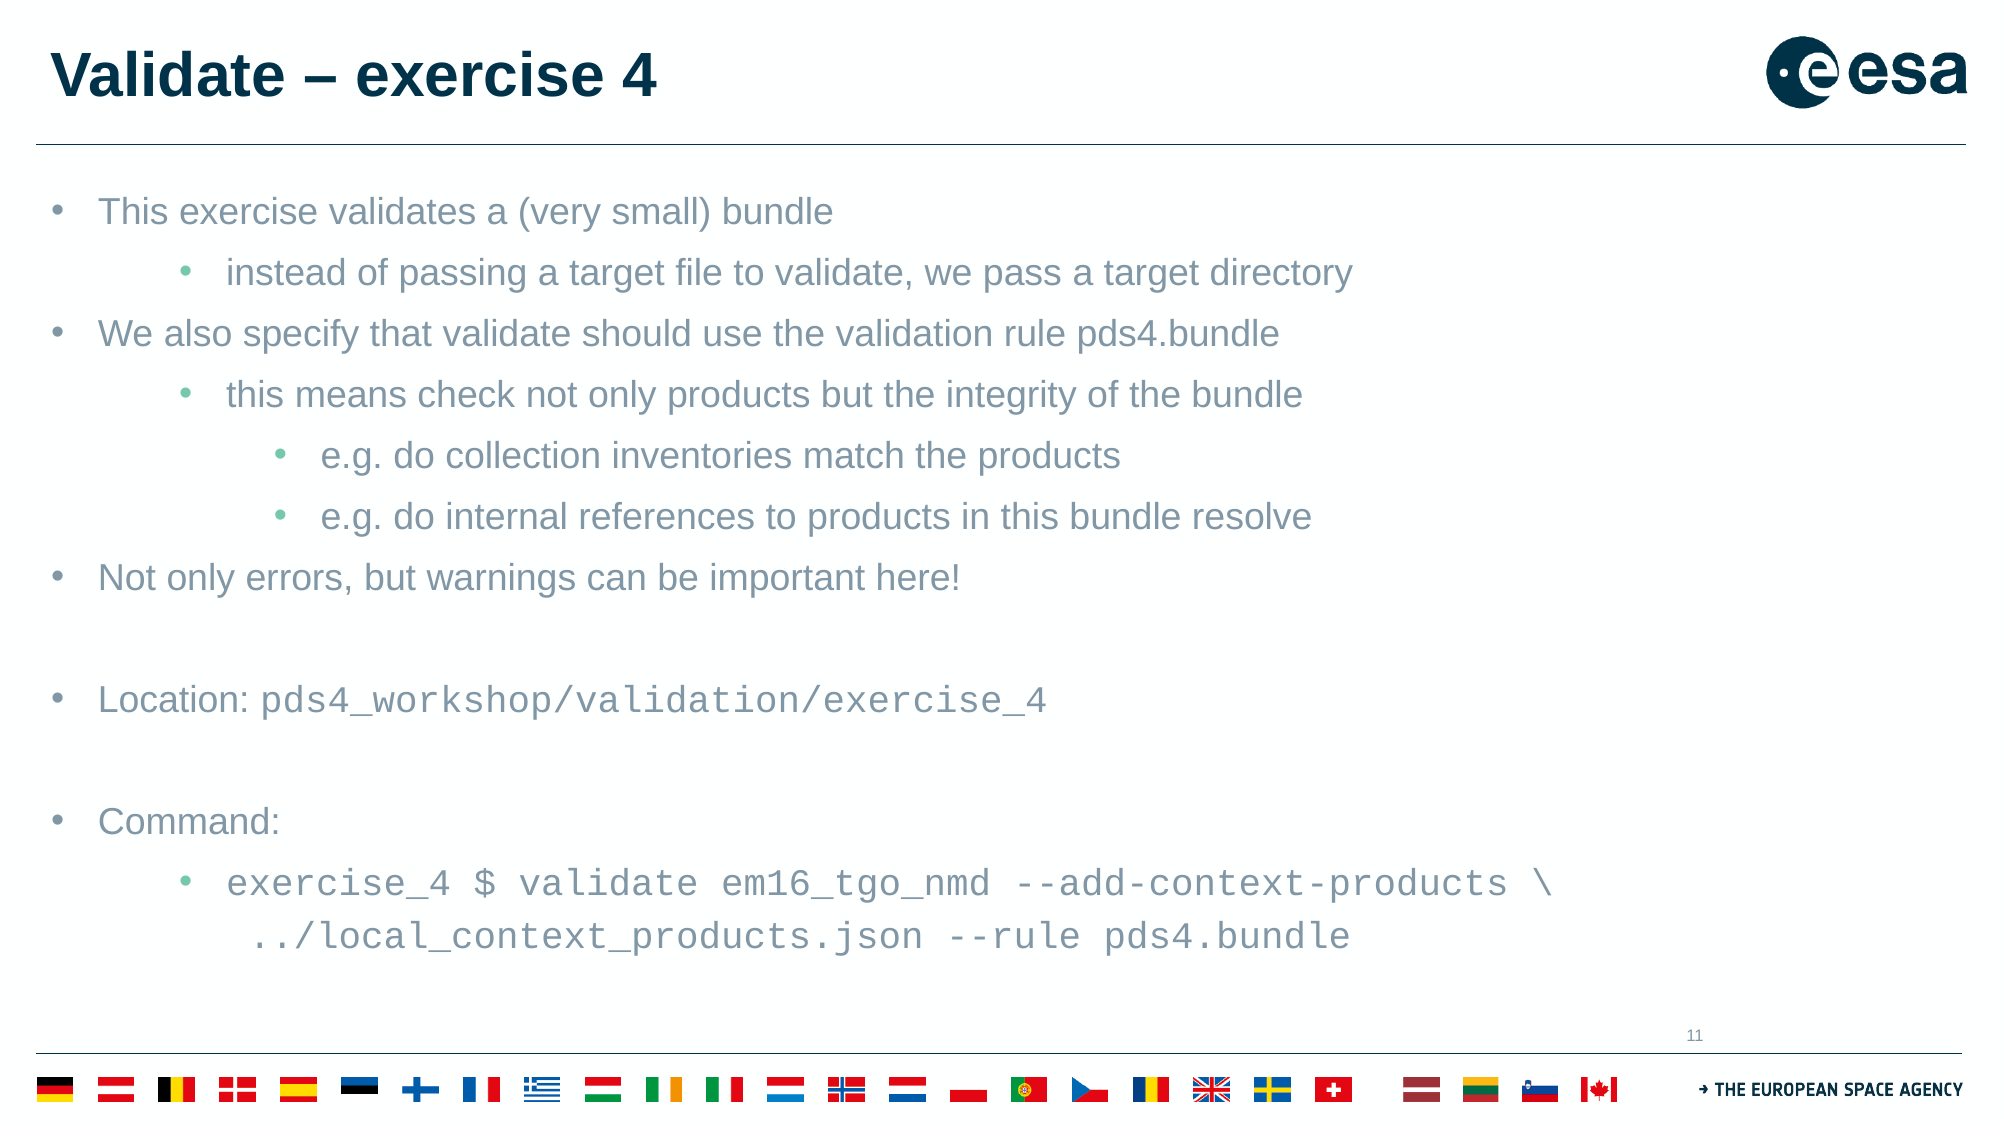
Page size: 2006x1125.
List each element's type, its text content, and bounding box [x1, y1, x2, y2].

picture [158, 1077, 195, 1102]
picture [1696, 1080, 1966, 1098]
picture [524, 1077, 560, 1102]
picture [1193, 1077, 1230, 1102]
picture [463, 1077, 500, 1102]
picture [98, 1077, 134, 1102]
picture [402, 1077, 439, 1102]
picture [889, 1077, 926, 1102]
picture [1072, 1077, 1108, 1102]
picture [950, 1077, 987, 1102]
picture [1522, 1077, 1558, 1102]
picture [706, 1077, 743, 1102]
picture [280, 1077, 317, 1102]
picture [341, 1077, 378, 1102]
picture [585, 1077, 621, 1102]
picture [1133, 1077, 1169, 1102]
picture [219, 1077, 256, 1102]
picture [646, 1077, 682, 1102]
picture [1315, 1077, 1352, 1102]
picture [1694, 0, 2006, 180]
picture [1403, 1077, 1440, 1102]
picture [1254, 1077, 1291, 1102]
picture [828, 1077, 865, 1102]
picture [1581, 1077, 1617, 1102]
picture [767, 1077, 804, 1102]
list This exercise validates a (very small) bundle instead of passing a target file to validate, we pass a target directory We also specify that validate should use the validation rule pds4.bundle this means check not only products but the integrity of the bundle e.g. do collection inventories match the products e.g. do internal references to products in this bundle resolve Not only errors, but warnings can be important here! Location: pds4_workshop/validation/exercise_4 Command: exercise_4 $ validate em16_tgo_nmd --add-context-products \ ../local_context_products.json --rule pds4.bundle [36, 170, 1966, 1019]
picture [37, 1077, 73, 1102]
title Validate – exercise 4 [35, 25, 1694, 119]
picture [1011, 1077, 1047, 1102]
